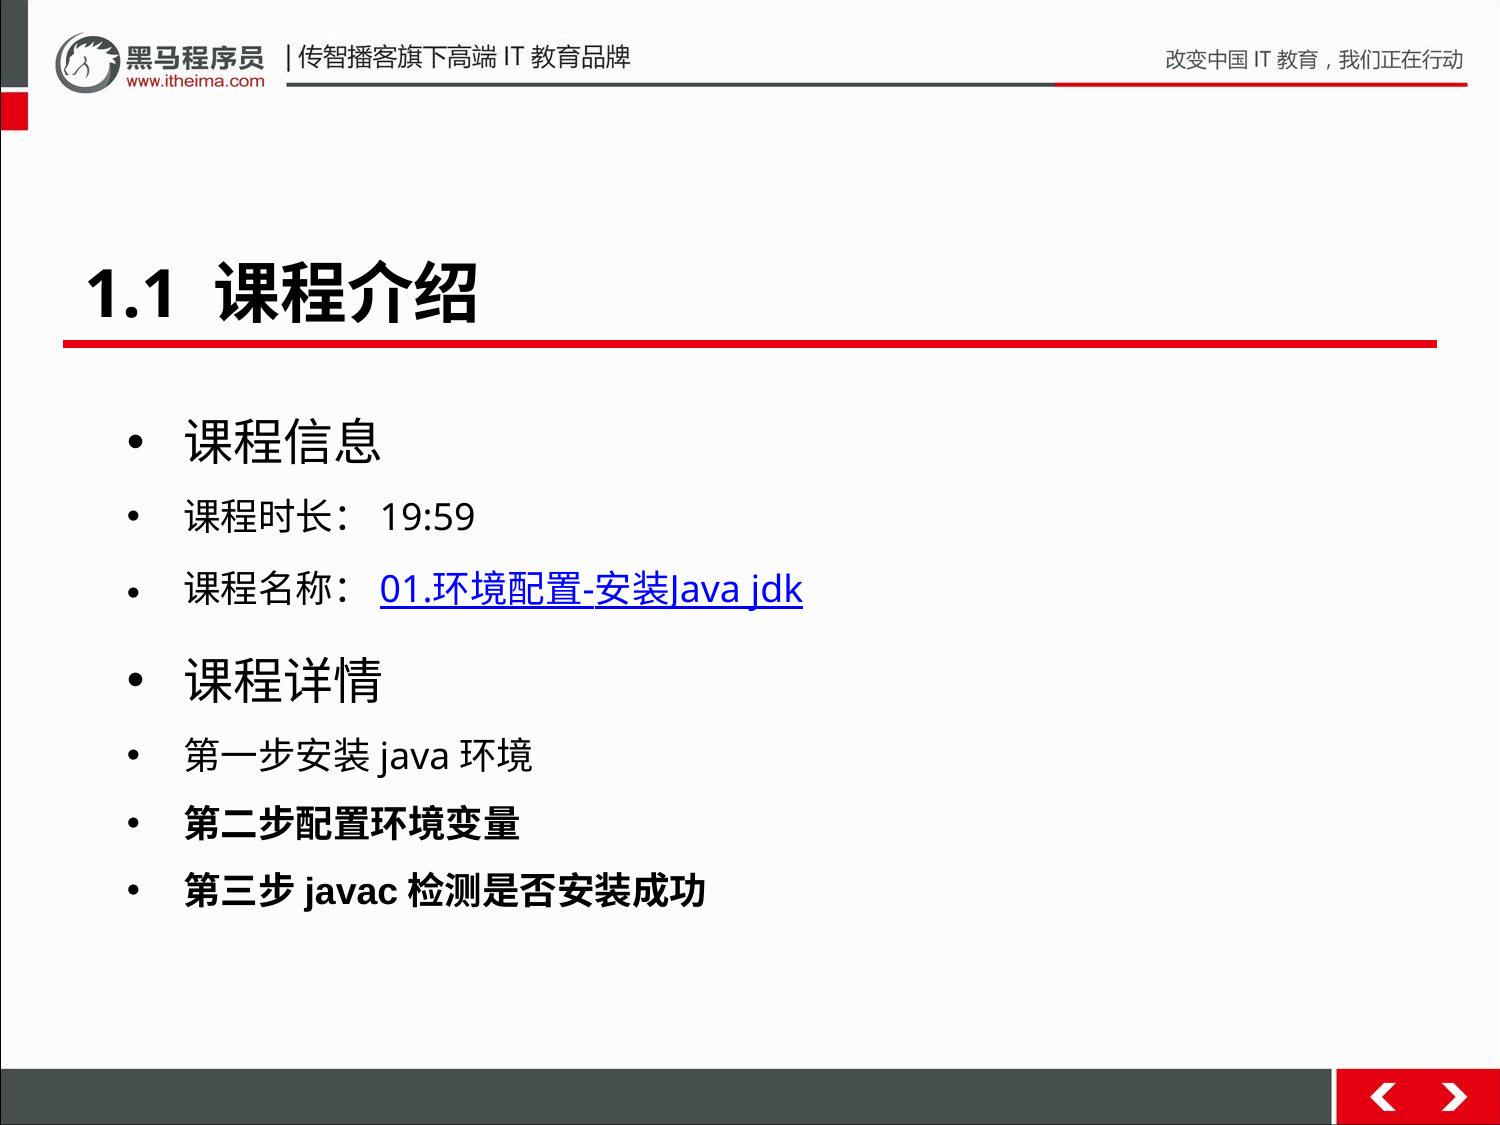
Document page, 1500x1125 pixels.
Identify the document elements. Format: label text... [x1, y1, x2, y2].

picture [0, 0, 1500, 1125]
text_box 1.1 课程介绍 [70, 243, 1382, 339]
text_box 课程信息 课程时长：19:59 课程名称：01.环境配置-安装Java jdk 课程详情 第一步安装java环境 第二步配置环境变量 第三步javac检测是否安装成功 [112, 373, 1435, 920]
